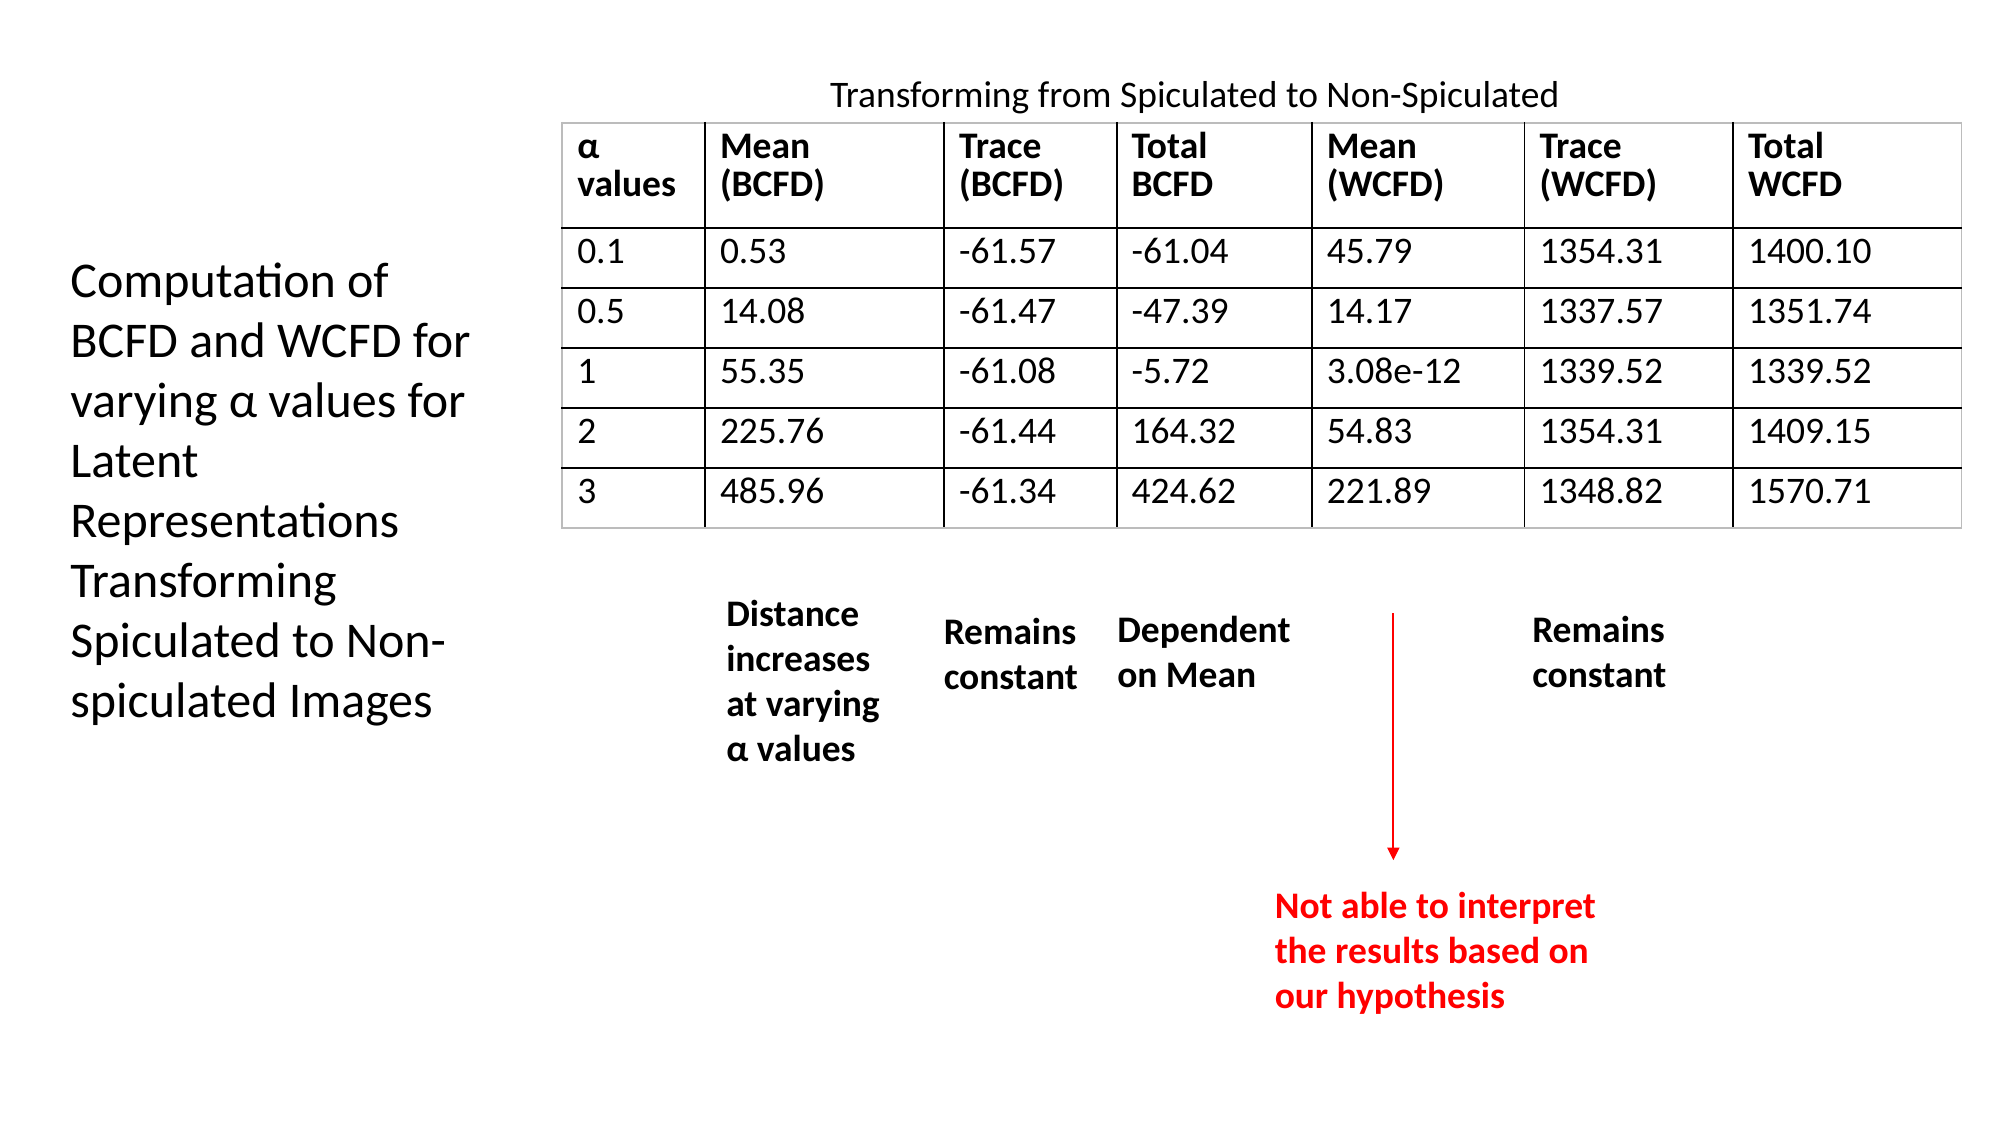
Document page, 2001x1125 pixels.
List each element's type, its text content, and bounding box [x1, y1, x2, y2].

table_cell 2 [563, 409, 704, 467]
table_cell 14.17 [1313, 289, 1524, 347]
text_box Computation of BCFD and WCFD for varying α values for Latent Representations Transforming Spiculated to Non-spiculated Images [55, 240, 490, 805]
table_cell 3 [563, 469, 704, 527]
table_header Trace (BCFD) [945, 124, 1116, 227]
table_cell 164.32 [1118, 409, 1311, 467]
table_cell 221.89 [1313, 469, 1524, 527]
table_header α values [563, 124, 704, 227]
text_box Distance increases at varying α values [711, 581, 906, 777]
text_box Not able to interpret the results based on our hypothesis [1259, 873, 1624, 1024]
table_header Mean (BCFD) [706, 124, 943, 227]
table_cell 14.08 [706, 289, 943, 347]
text_box Transforming from Spiculated to Non-Spiculated [815, 62, 1584, 122]
table_cell 1570.71 [1734, 469, 1961, 527]
table_header Trace (WCFD) [1525, 124, 1732, 227]
table_cell 1354.31 [1525, 409, 1732, 467]
text_box Dependent on Mean [1102, 597, 1311, 702]
table_cell 1339.52 [1734, 349, 1961, 407]
text_box Remains constant [929, 599, 1096, 704]
table_cell 485.96 [706, 469, 943, 527]
table_cell 225.76 [706, 409, 943, 467]
table_cell 1348.82 [1525, 469, 1732, 527]
table_cell 45.79 [1313, 229, 1524, 287]
table_cell 1337.57 [1525, 289, 1732, 347]
table_header Mean (WCFD) [1313, 124, 1524, 227]
table_cell 3.08e-12 [1313, 349, 1524, 407]
text_box Remains constant [1517, 597, 1685, 702]
table_cell 55.35 [706, 349, 943, 407]
table_cell -61.57 [945, 229, 1116, 287]
table_cell -61.08 [945, 349, 1116, 407]
table_cell 424.62 [1118, 469, 1311, 527]
table_cell -61.34 [945, 469, 1116, 527]
table_cell 1351.74 [1734, 289, 1961, 347]
table_cell -47.39 [1118, 289, 1311, 347]
table_cell 54.83 [1313, 409, 1524, 467]
table_cell 0.53 [706, 229, 943, 287]
table_cell 0.1 [563, 229, 704, 287]
table_cell -5.72 [1118, 349, 1311, 407]
table_cell 1339.52 [1525, 349, 1732, 407]
table_cell -61.44 [945, 409, 1116, 467]
table_header Total BCFD [1118, 124, 1311, 227]
table_cell 1354.31 [1525, 229, 1732, 287]
table_cell -61.47 [945, 289, 1116, 347]
table_cell 1 [563, 349, 704, 407]
table_cell -61.04 [1118, 229, 1311, 287]
table_header Total WCFD [1734, 124, 1961, 227]
table_cell 1400.10 [1734, 229, 1961, 287]
table_cell 0.5 [563, 289, 704, 347]
table_cell 1409.15 [1734, 409, 1961, 467]
